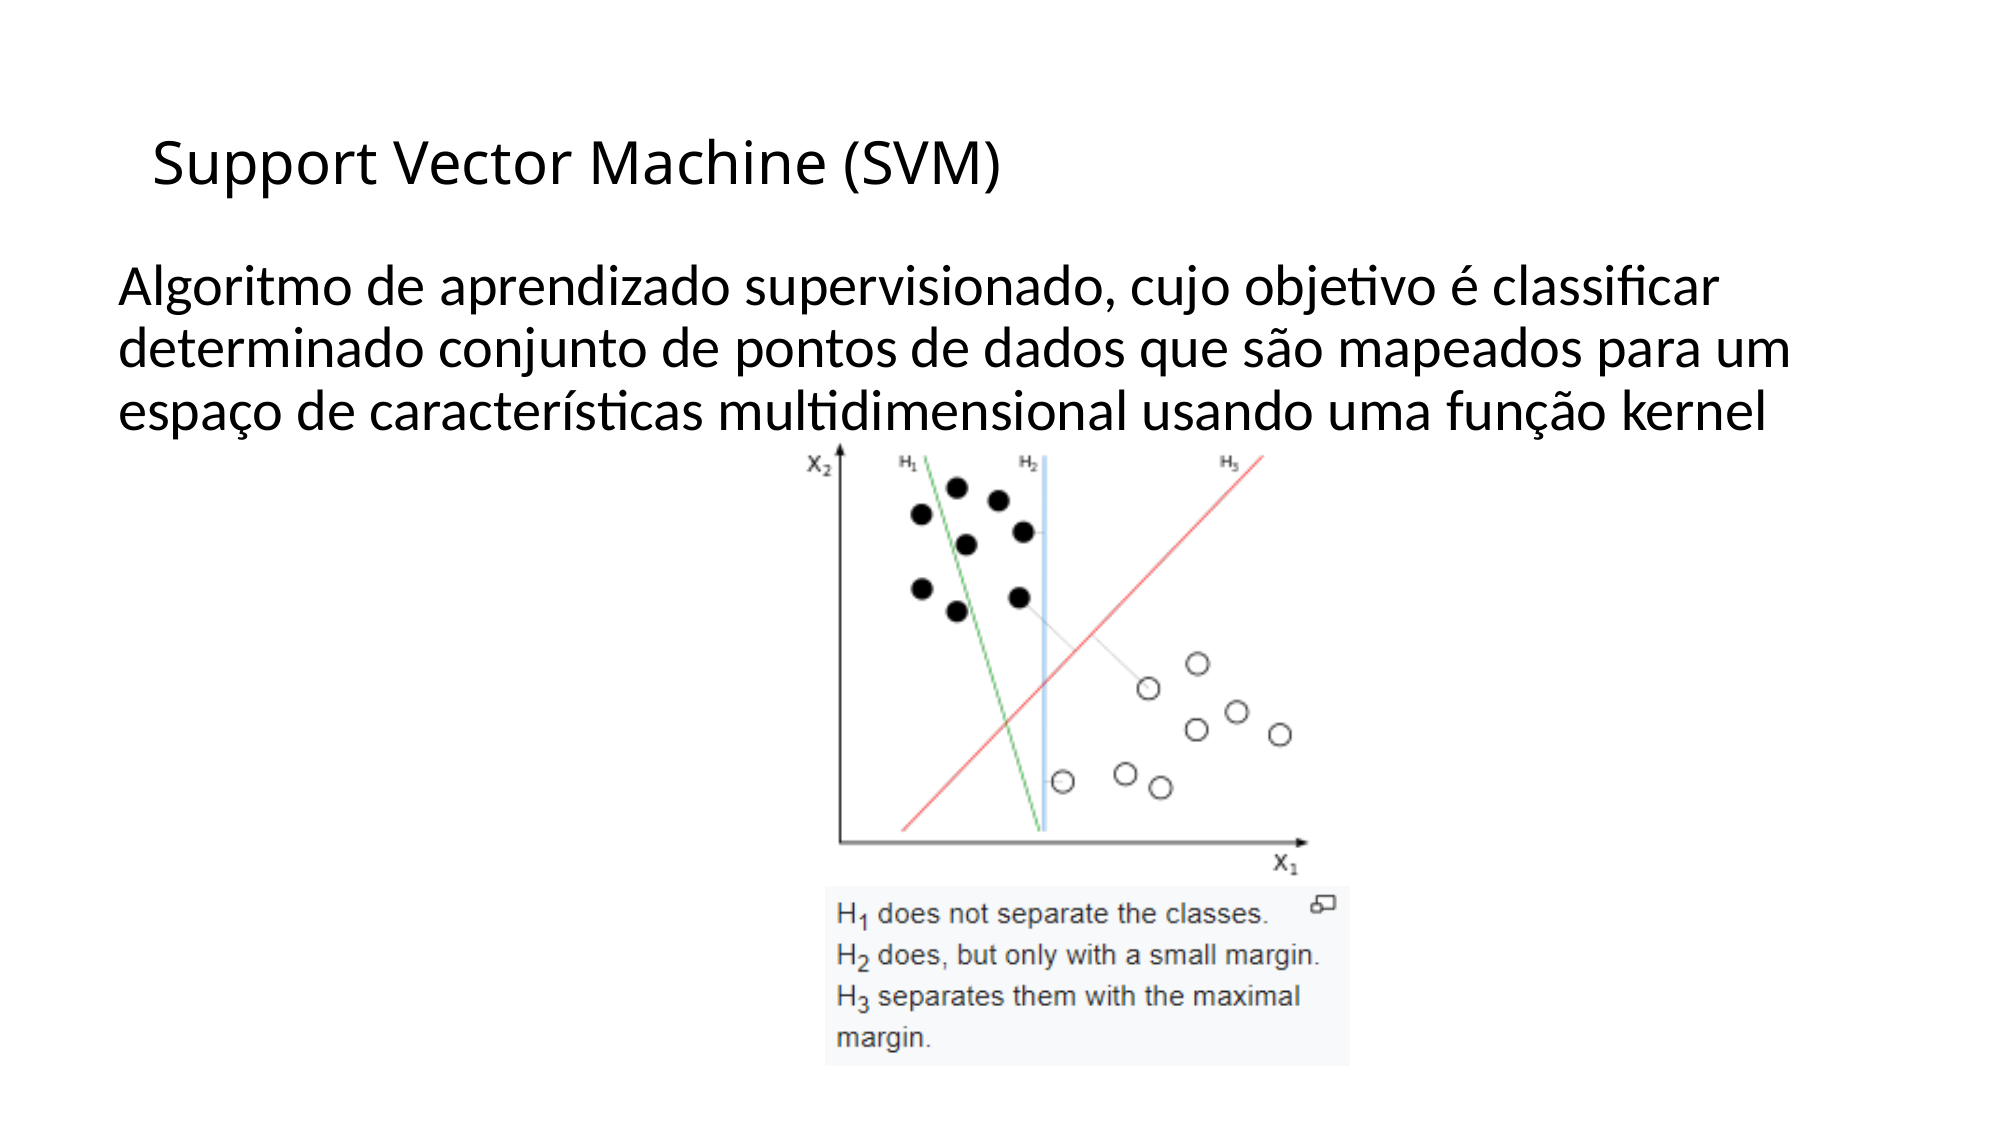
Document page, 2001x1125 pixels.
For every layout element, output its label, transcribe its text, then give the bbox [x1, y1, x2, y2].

title Support Vector Machine (SVM) [137, 59, 1863, 278]
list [805, 440, 1313, 878]
text_box Algoritmo de aprendizado supervisionado, cujo objetivo é classificar determinado conjunto de pontos de dados que são mapeados para um espaço de características multidimensional usando uma função kernel [103, 247, 1829, 962]
picture [825, 886, 1350, 1066]
